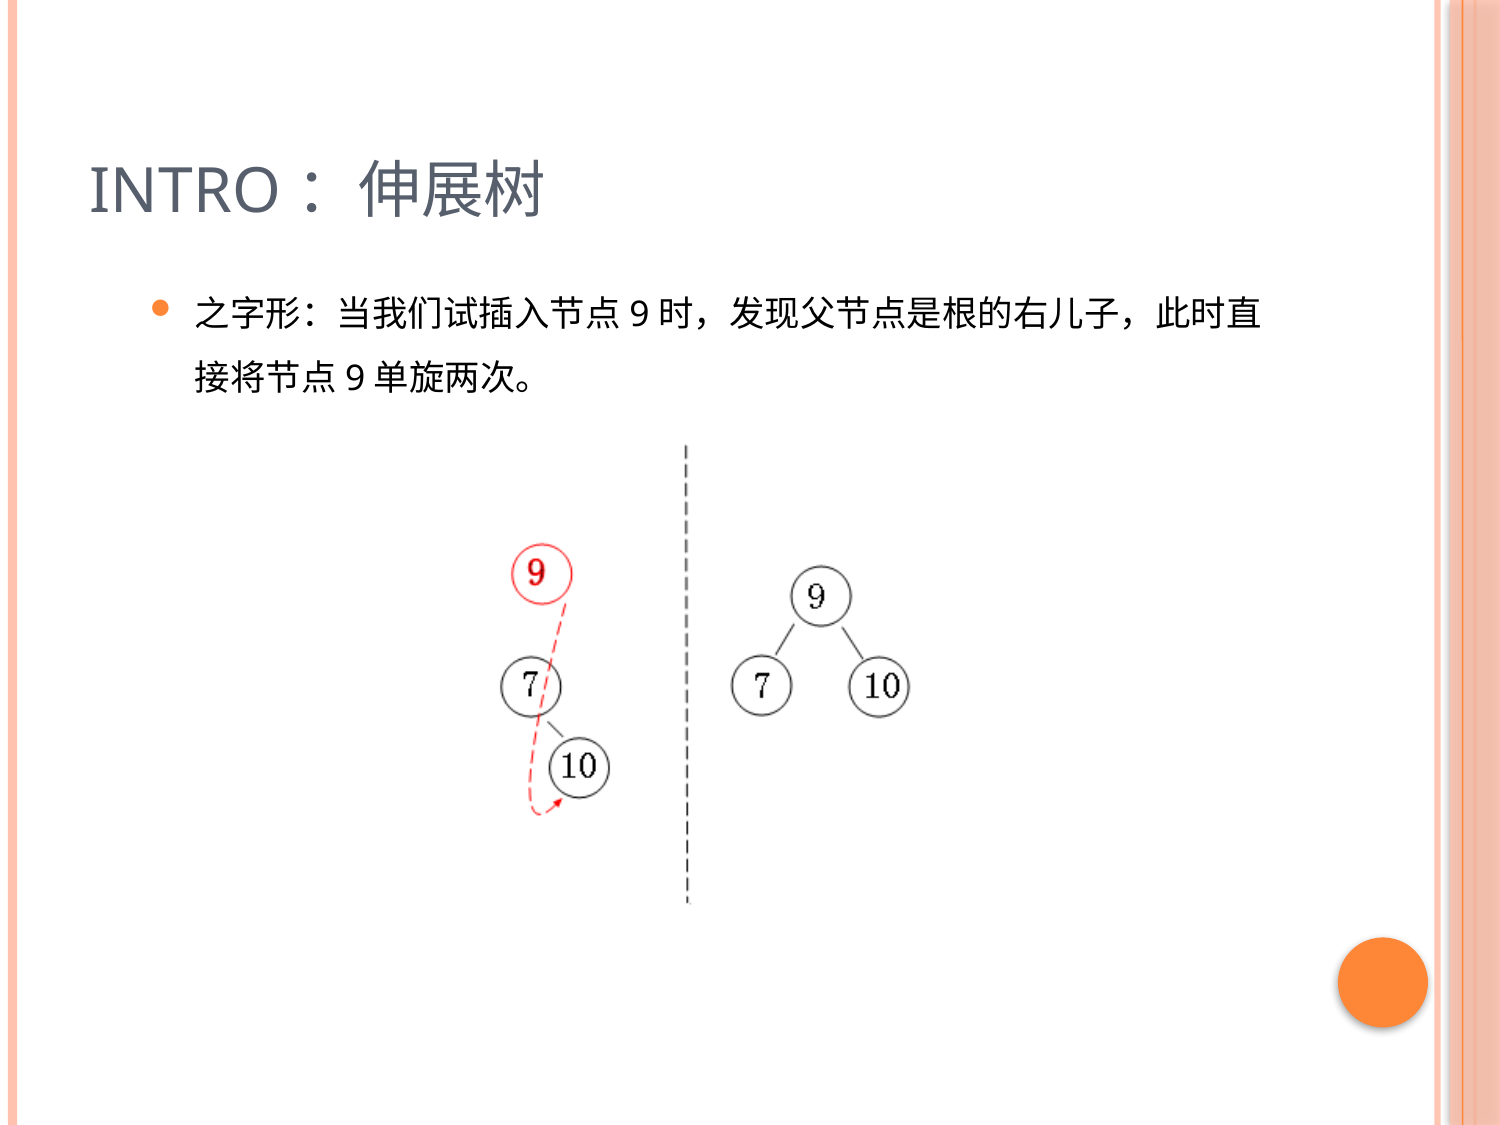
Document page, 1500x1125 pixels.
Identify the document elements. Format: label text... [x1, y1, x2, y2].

picture [415, 431, 959, 908]
title Intro：伸展树 [75, 45, 1300, 233]
list 之字形：当我们试插入节点9时，发现父节点是根的右儿子，此时直接将节点9单旋两次。 [75, 262, 1300, 1062]
